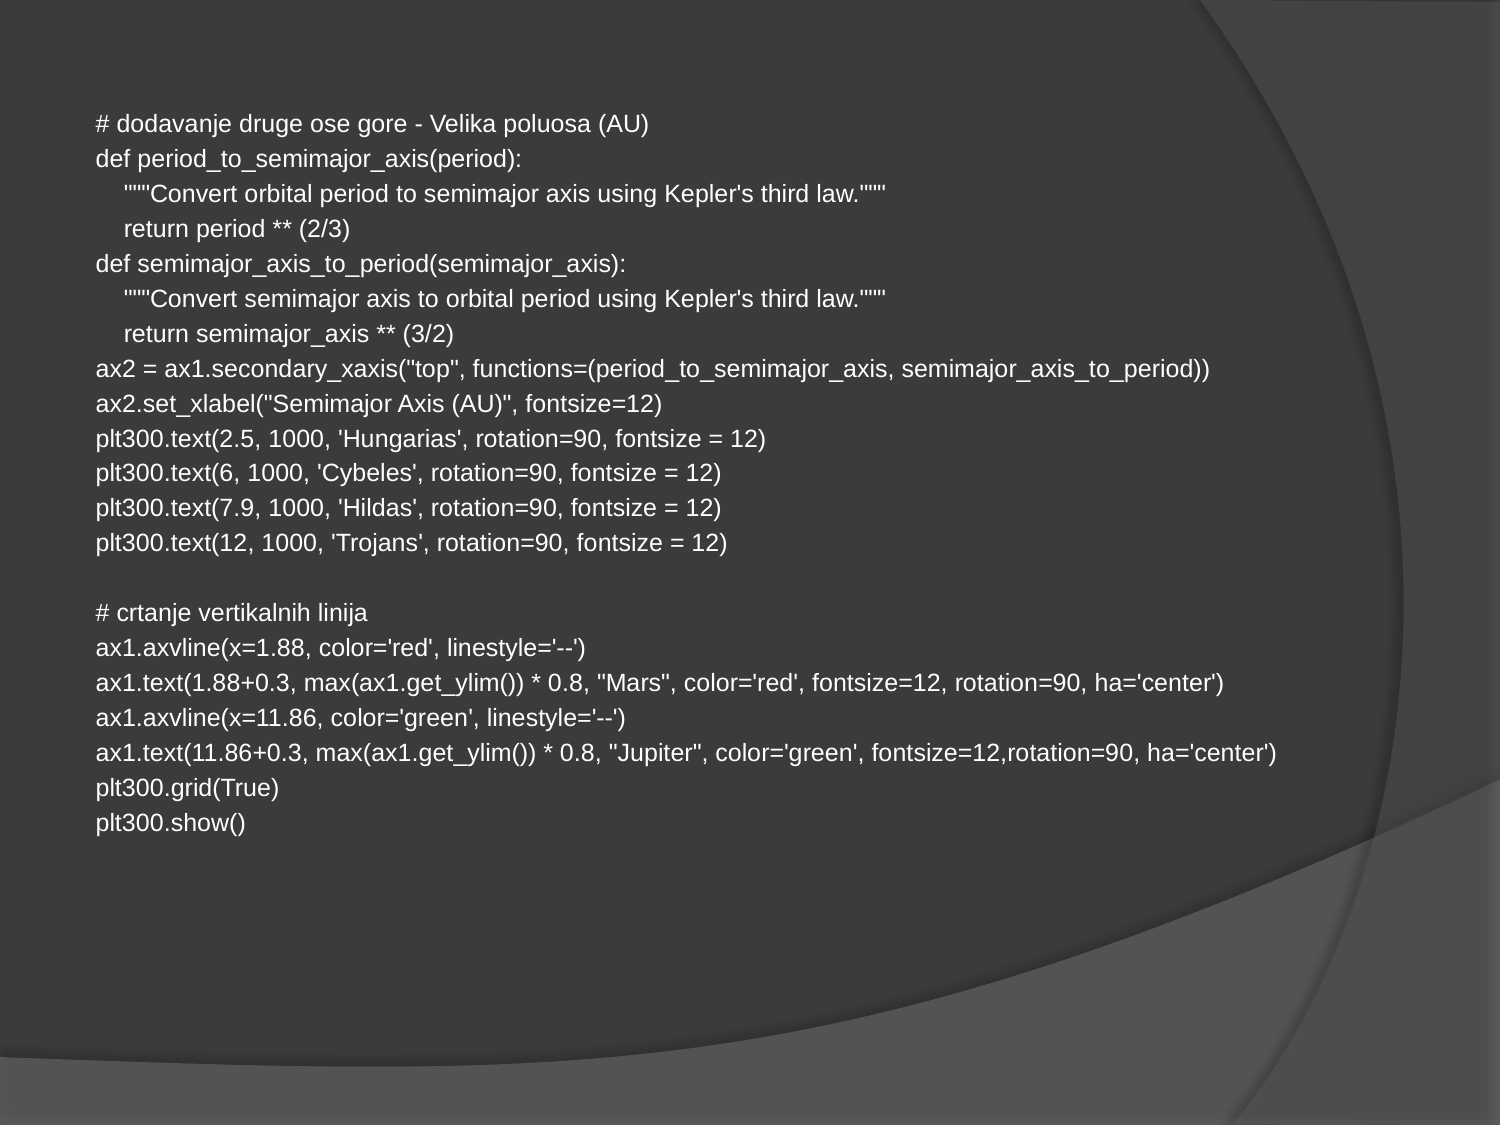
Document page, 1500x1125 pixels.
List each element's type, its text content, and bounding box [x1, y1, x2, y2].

list # dodavanje druge ose gore - Velika poluosa (AU) def period_to_semimajor_axis(period): """Convert orbital period to semimajor axis using Kepler's third law.""" return period ** (2/3) def semimajor_axis_to_period(semimajor_axis): """Convert semimajor axis to orbital period using Kepler's third law.""" return semimajor_axis ** (3/2) ax2 = ax1.secondary_xaxis("top", functions=(period_to_semimajor_axis, semimajor_axis_to_period)) ax2.set_xlabel("Semimajor Axis (AU)", fontsize=12) plt300.text(2.5, 1000, 'Hungarias', rotation=90, fontsize = 12) plt300.text(6, 1000, 'Cybeles', rotation=90, fontsize = 12) plt300.text(7.9, 1000, 'Hildas', rotation=90, fontsize = 12) plt300.text(12, 1000, 'Trojans', rotation=90, fontsize = 12) # crtanje vertikalnih linija ax1.axvline(x=1.88, color='red', linestyle='--') ax1.text(1.88+0.3, max(ax1.get_ylim()) * 0.8, "Mars", color='red', fontsize=12, rotation=90, ha='center') ax1.axvline(x=11.86, color='green', linestyle='--') ax1.text(11.86+0.3, max(ax1.get_ylim()) * 0.8, "Jupiter", color='green', fontsize=12,rotation=90, ha='center') plt300.grid(True) plt300.show() [75, 99, 1300, 1005]
